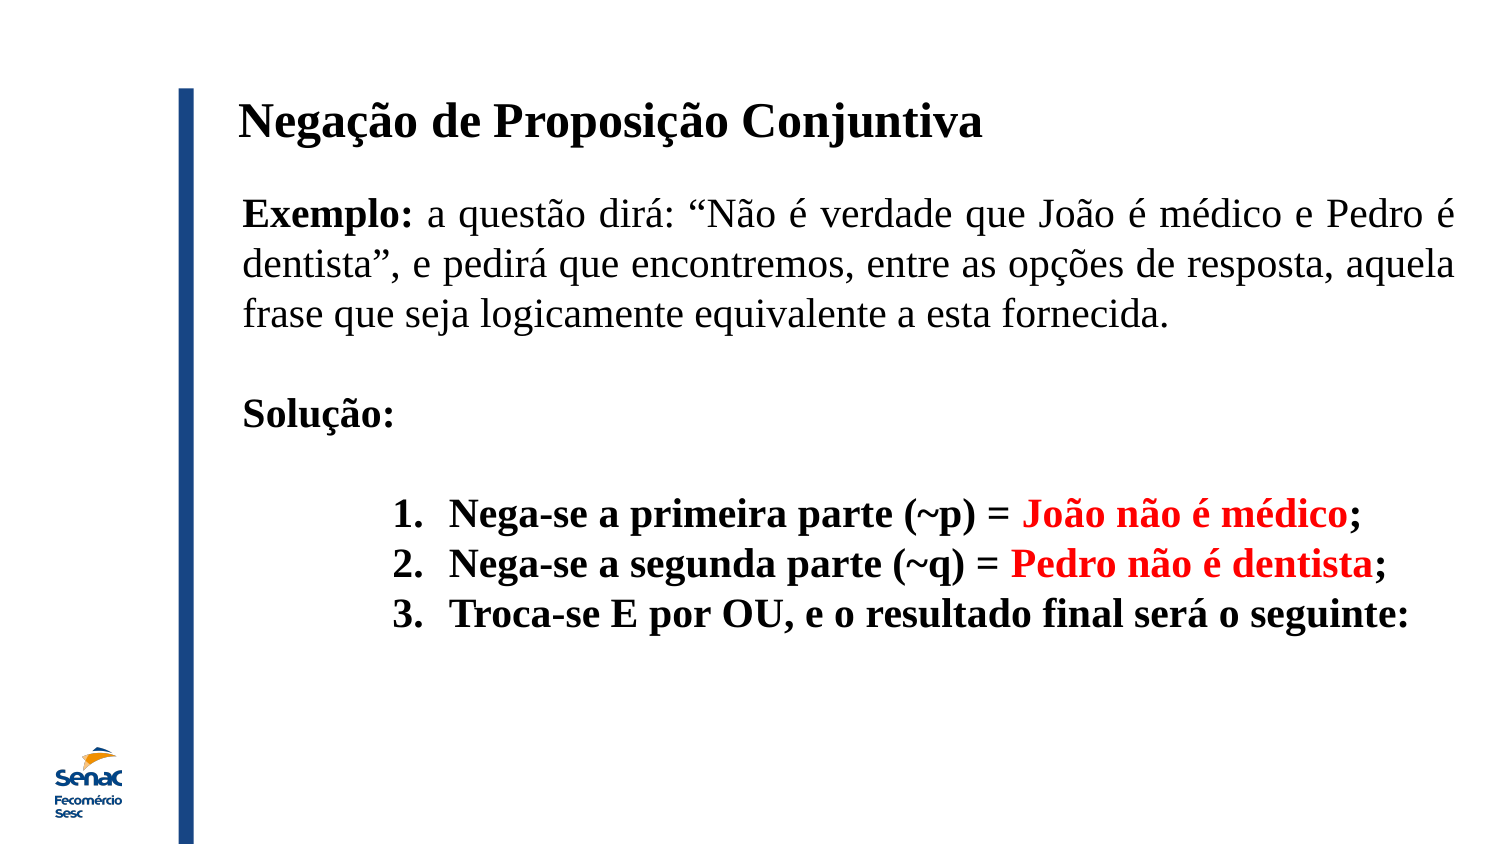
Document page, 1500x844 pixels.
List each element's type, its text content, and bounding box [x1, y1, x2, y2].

picture [55, 747, 122, 818]
text_box Negação de Proposição Conjuntiva [223, 79, 1500, 155]
text_box Exemplo: a questão dirá: “Não é verdade que João é médico e Pedro é dentista”, e pedirá que encontremos, entre as opções de resposta, aquela frase que seja logicamente equivalente a esta fornecida. Solução: Nega-se a primeira parte (~p) = João não é médico; Nega-se a segunda parte (~q) = Pedro não é dentista; Troca-se E por OU, e o resultado final será o seguinte: [227, 178, 1472, 794]
